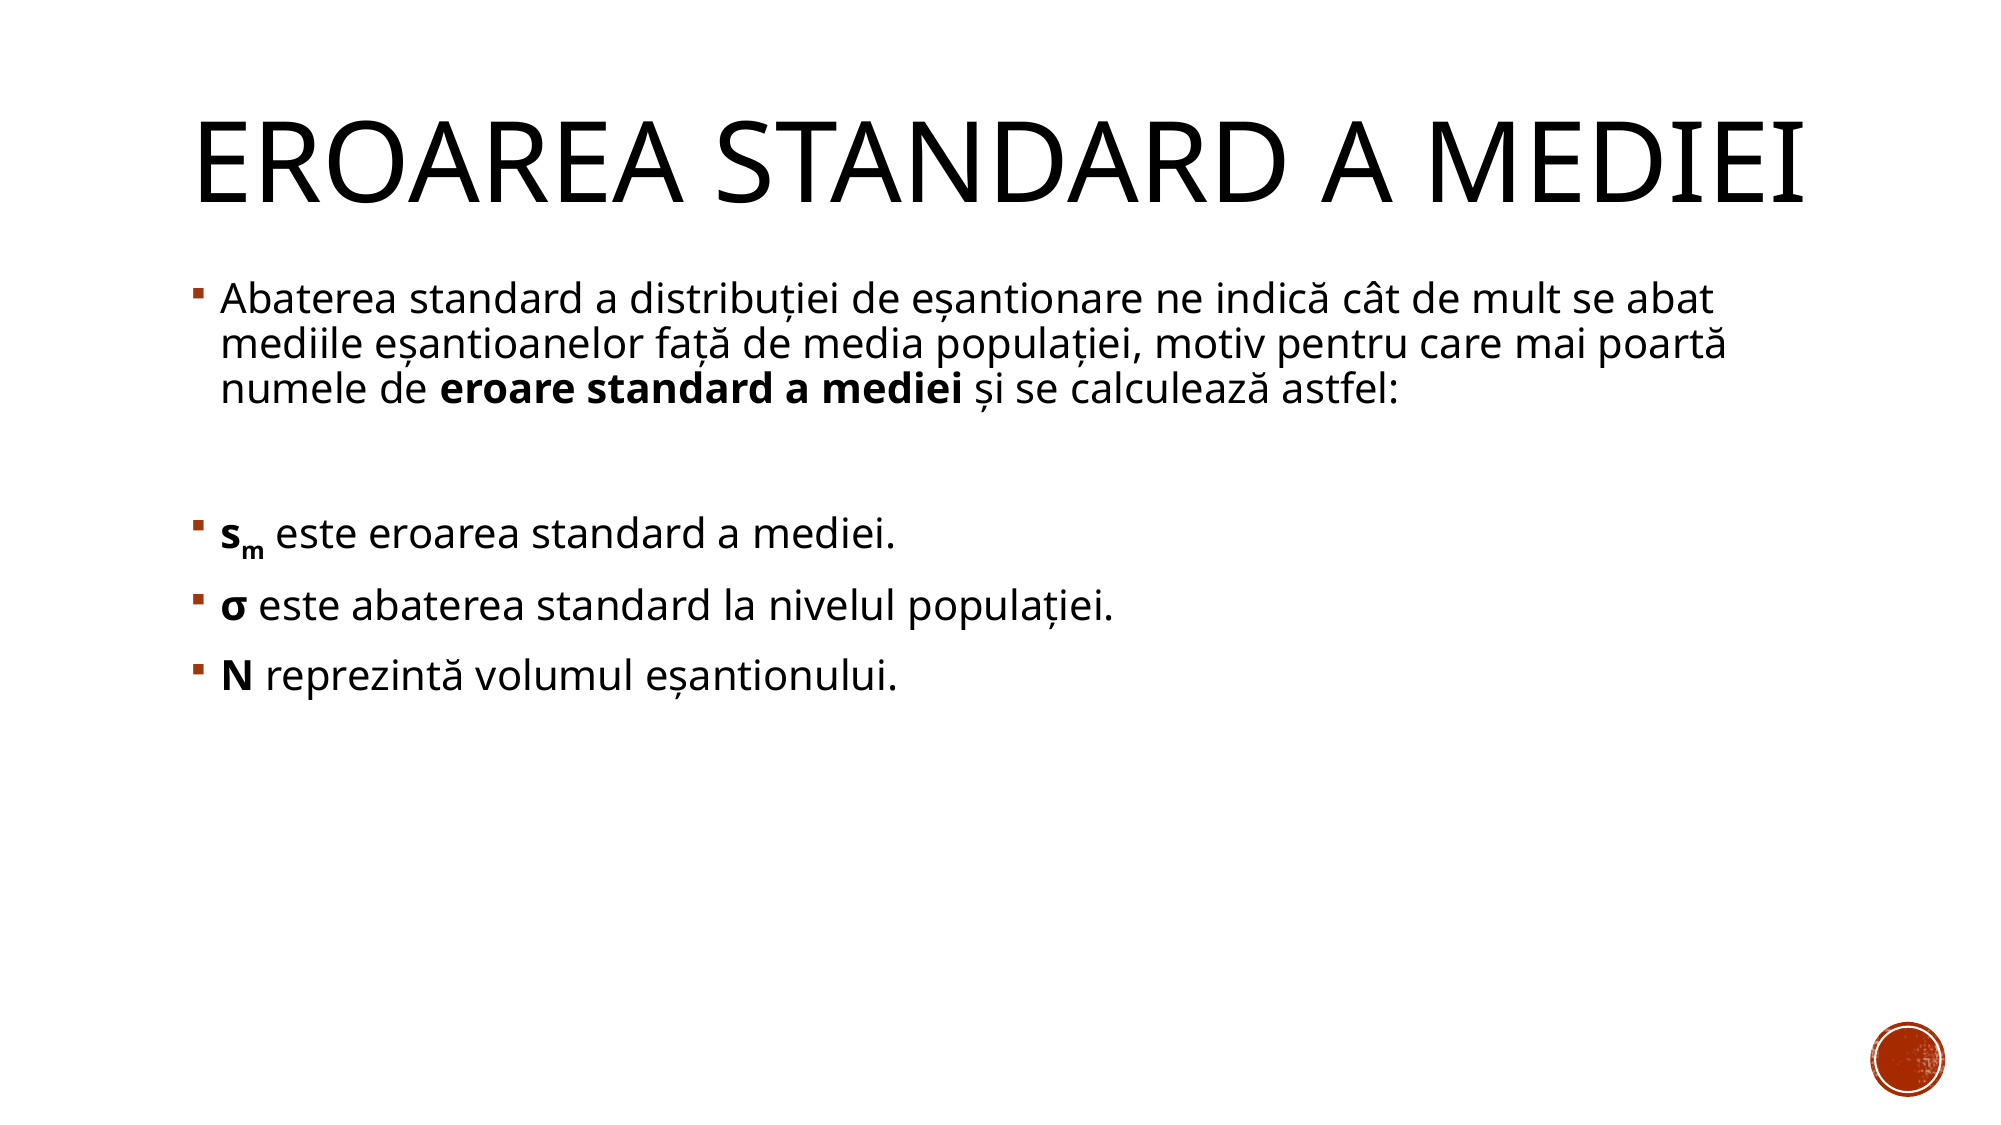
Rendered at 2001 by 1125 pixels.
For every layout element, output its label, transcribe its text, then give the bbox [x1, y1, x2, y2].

title Eroarea standard a mediei [175, 79, 1826, 254]
